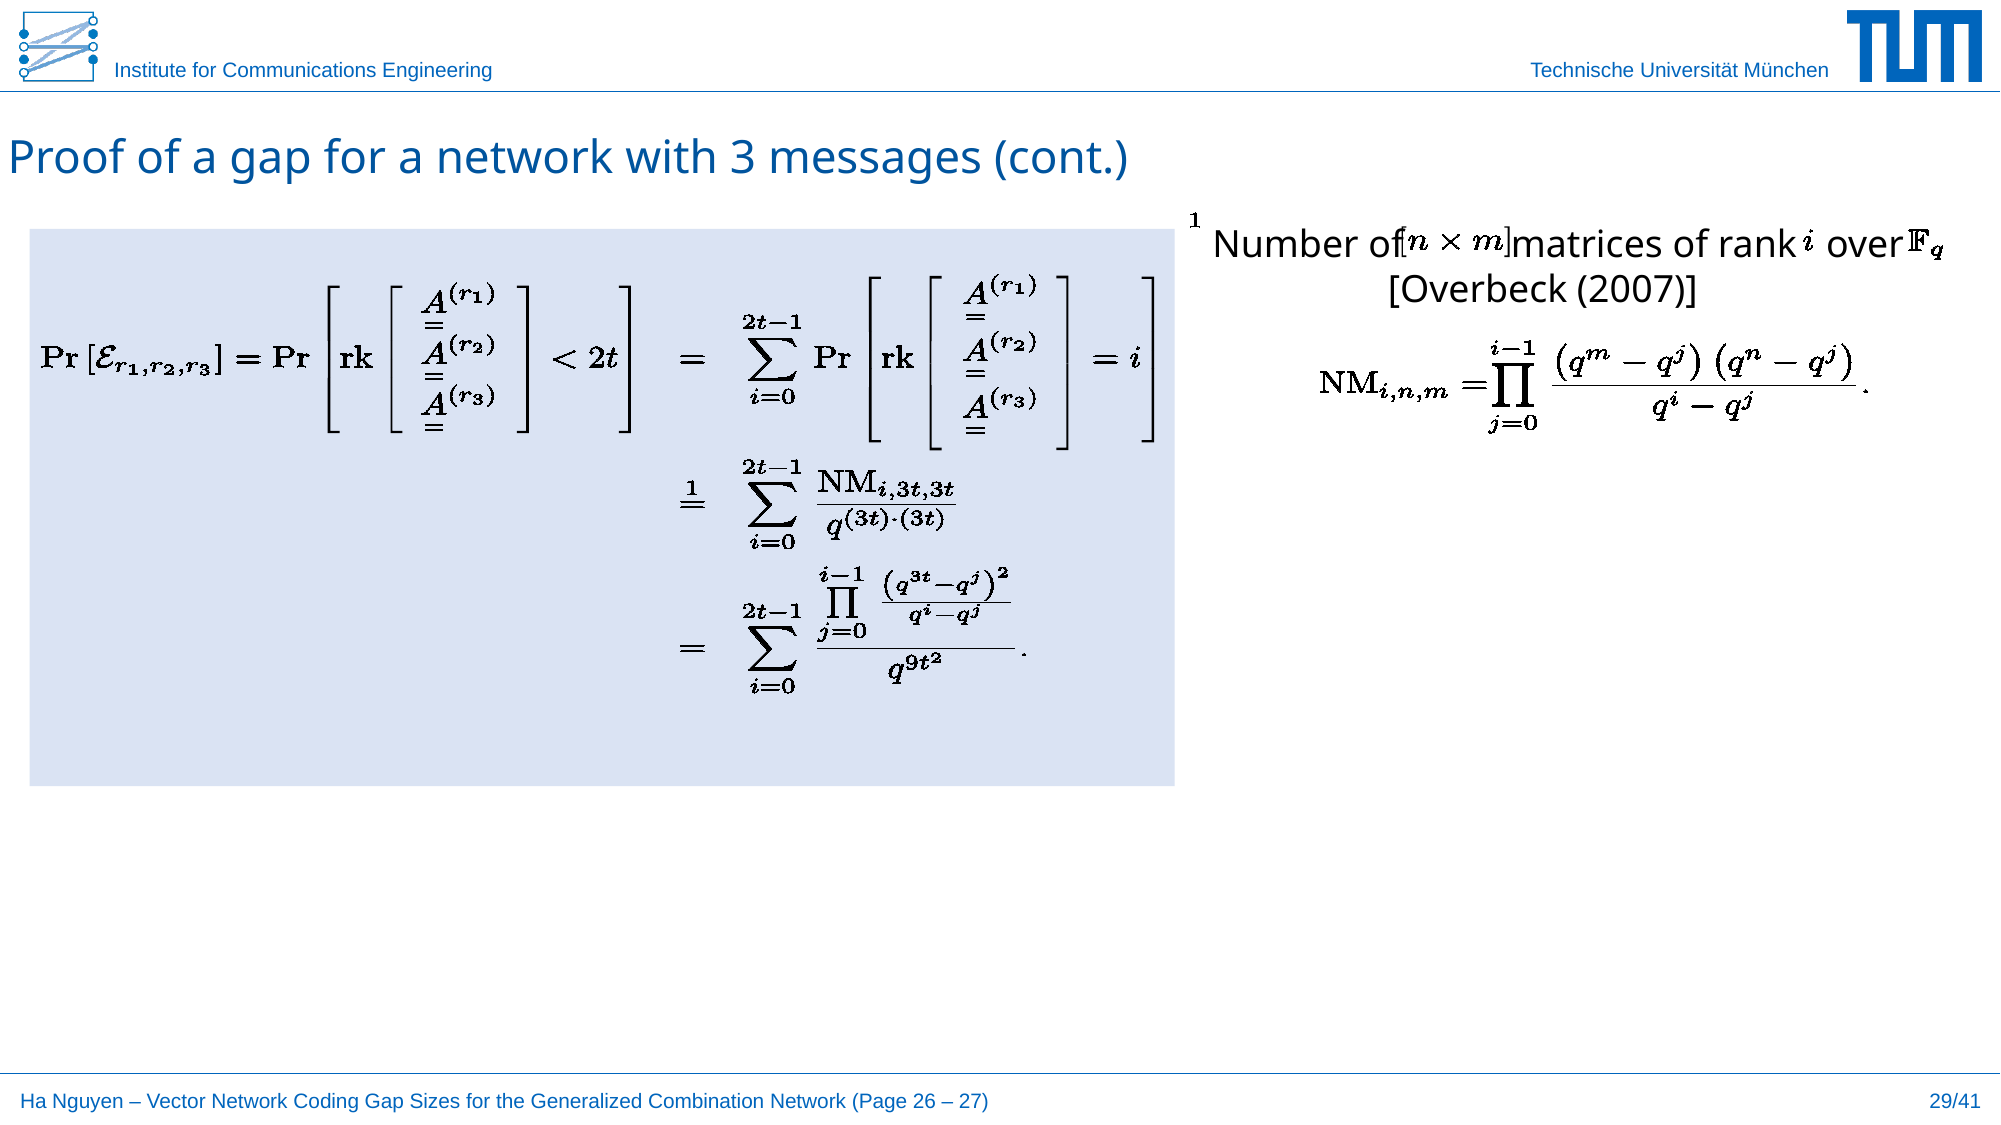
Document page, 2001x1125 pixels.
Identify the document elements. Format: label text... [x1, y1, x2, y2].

text_box Technische Universität München [1515, 49, 1845, 89]
text_box Proof of a gap for a network with 3 messages (cont.) [0, 120, 1144, 191]
text_box Institute for Communications Engineering [99, 49, 508, 89]
picture [18, 10, 98, 82]
text_box 29/41 [1914, 1080, 1996, 1120]
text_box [1195, 212, 1943, 319]
picture [1846, 10, 1982, 82]
text_box Ha Nguyen – Vector Network Coding Gap Sizes for the Generalized Combination Network (Page 26 – 27) [5, 1080, 1004, 1120]
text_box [29, 228, 1175, 787]
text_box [1320, 340, 1868, 434]
